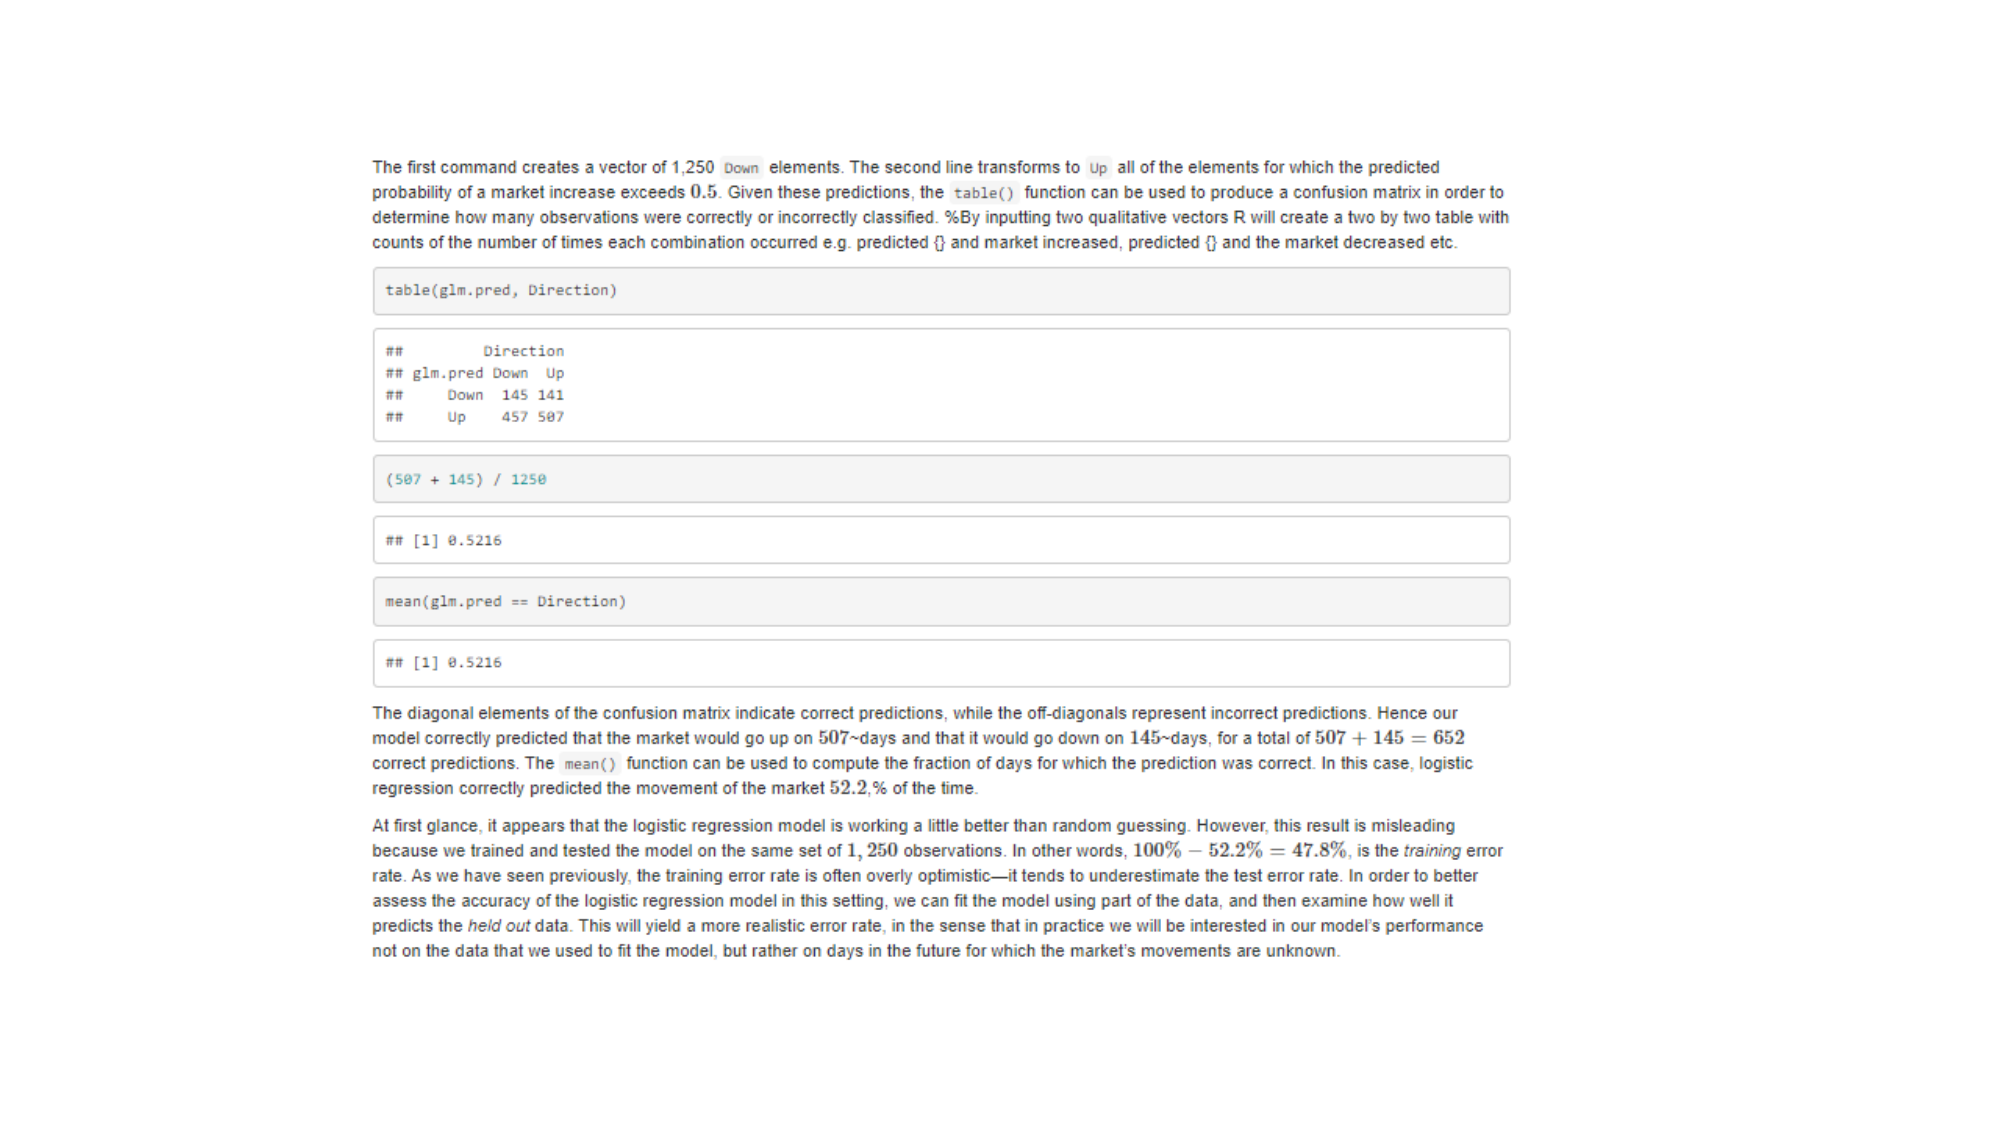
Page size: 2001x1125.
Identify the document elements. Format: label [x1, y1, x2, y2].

picture [353, 153, 1647, 972]
